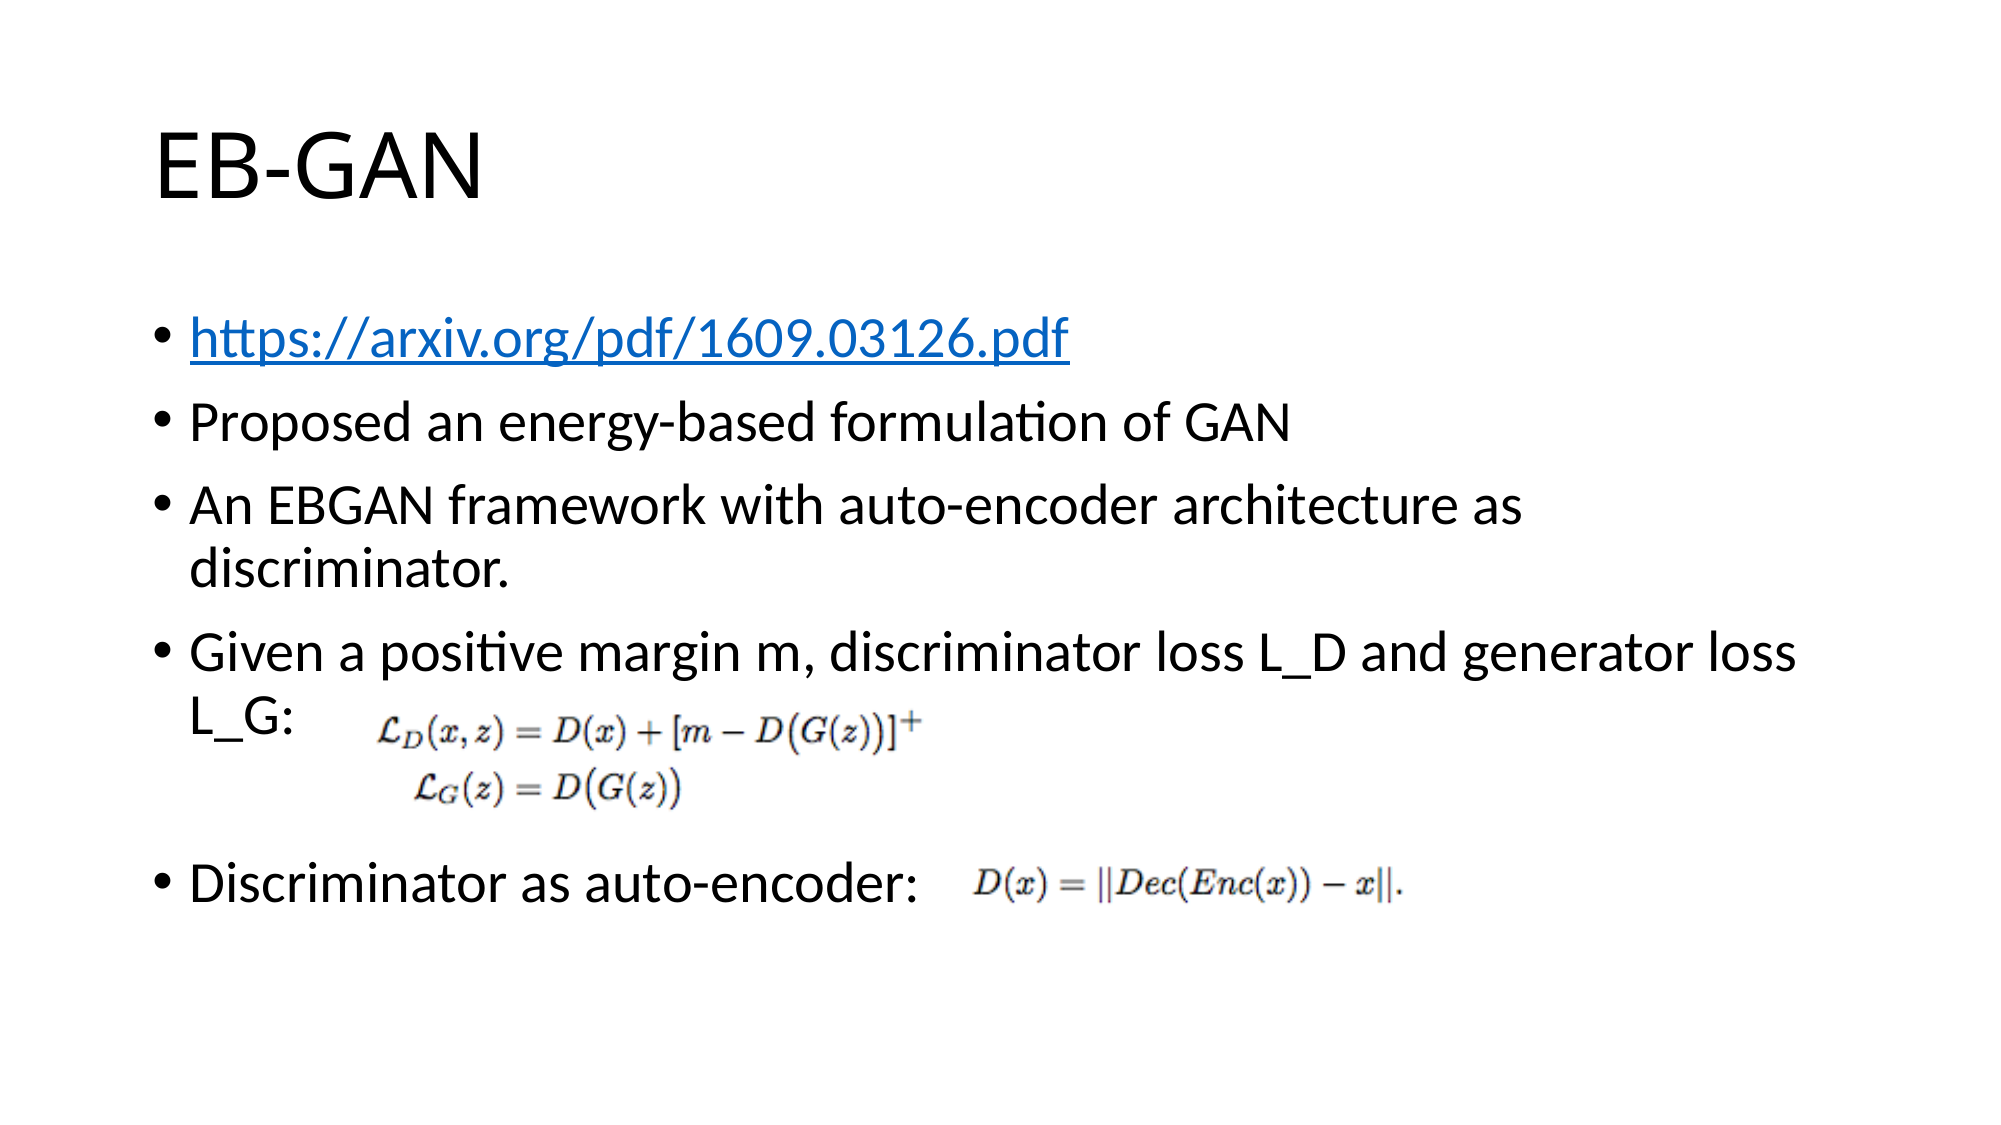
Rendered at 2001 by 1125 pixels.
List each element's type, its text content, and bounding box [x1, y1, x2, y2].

title EB-GAN [137, 59, 1863, 278]
picture [346, 690, 953, 829]
picture [952, 842, 1441, 937]
list https://arxiv.org/pdf/1609.03126.pdf Proposed an energy-based formulation of GAN An EBGAN framework with auto-encoder architecture as discriminator. Given a positive margin m, discriminator loss L_D and generator loss L_G: Discriminator as auto-encoder: [137, 299, 1863, 1014]
